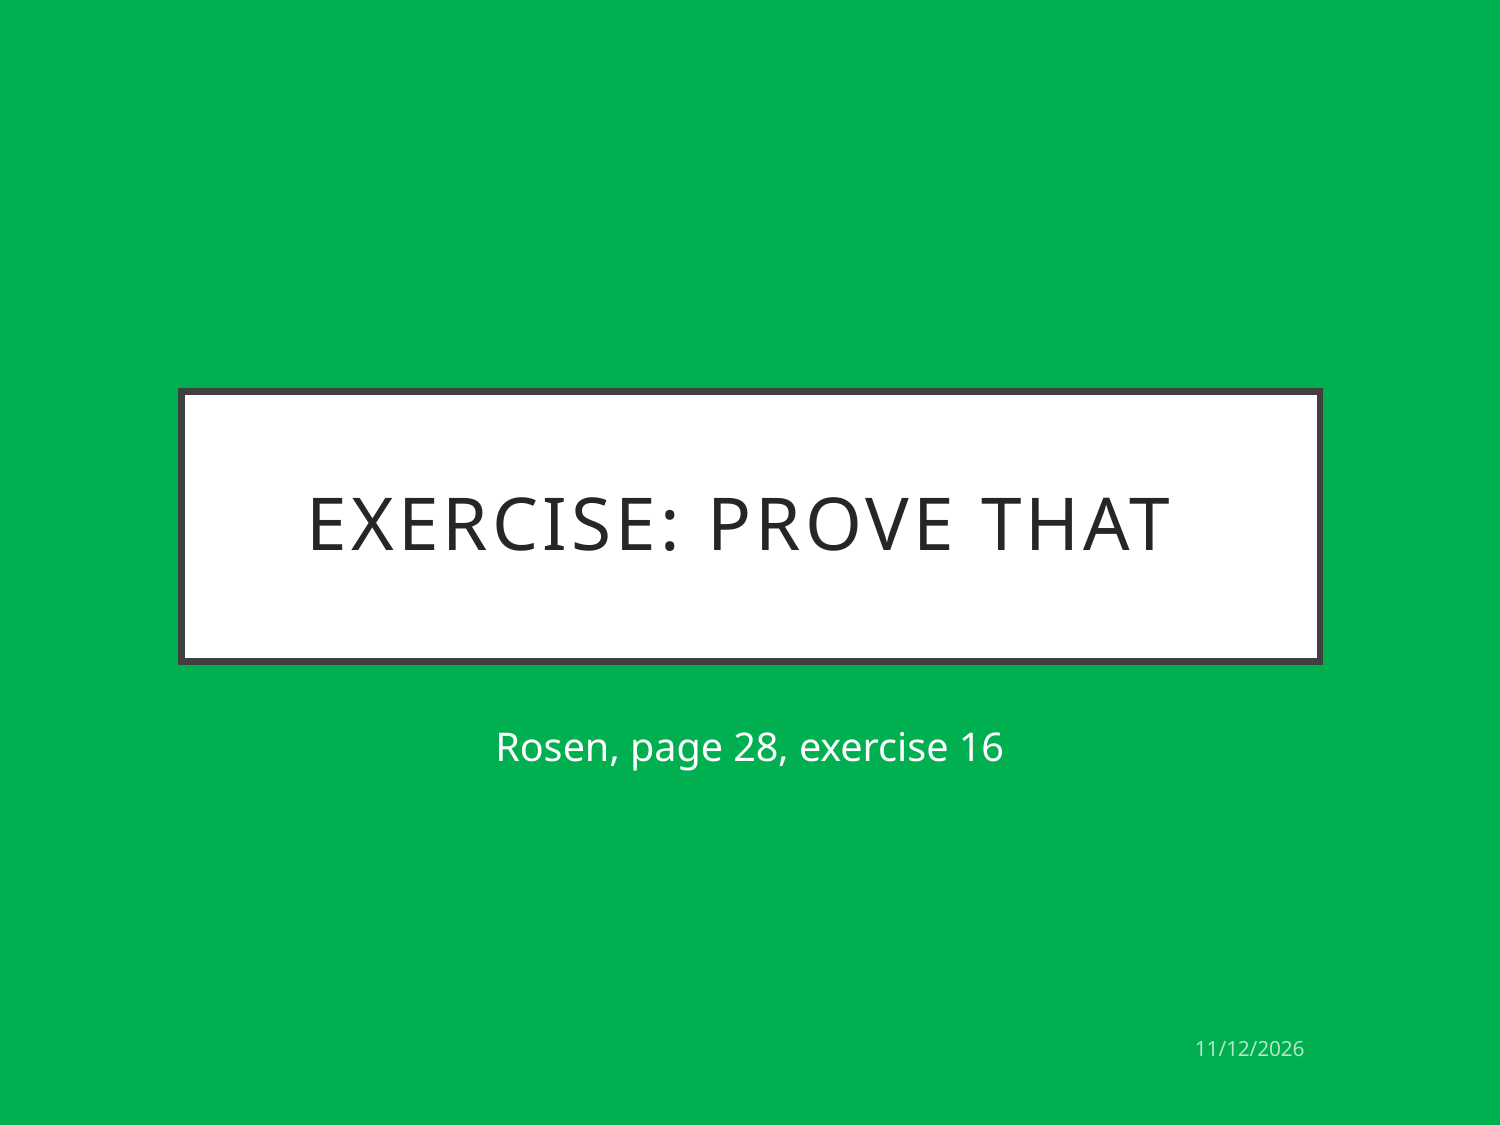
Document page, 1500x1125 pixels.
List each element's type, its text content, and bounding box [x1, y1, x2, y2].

list Rosen, page 28, exercise 16 [331, 713, 1169, 922]
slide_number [980, 1023, 1320, 1077]
